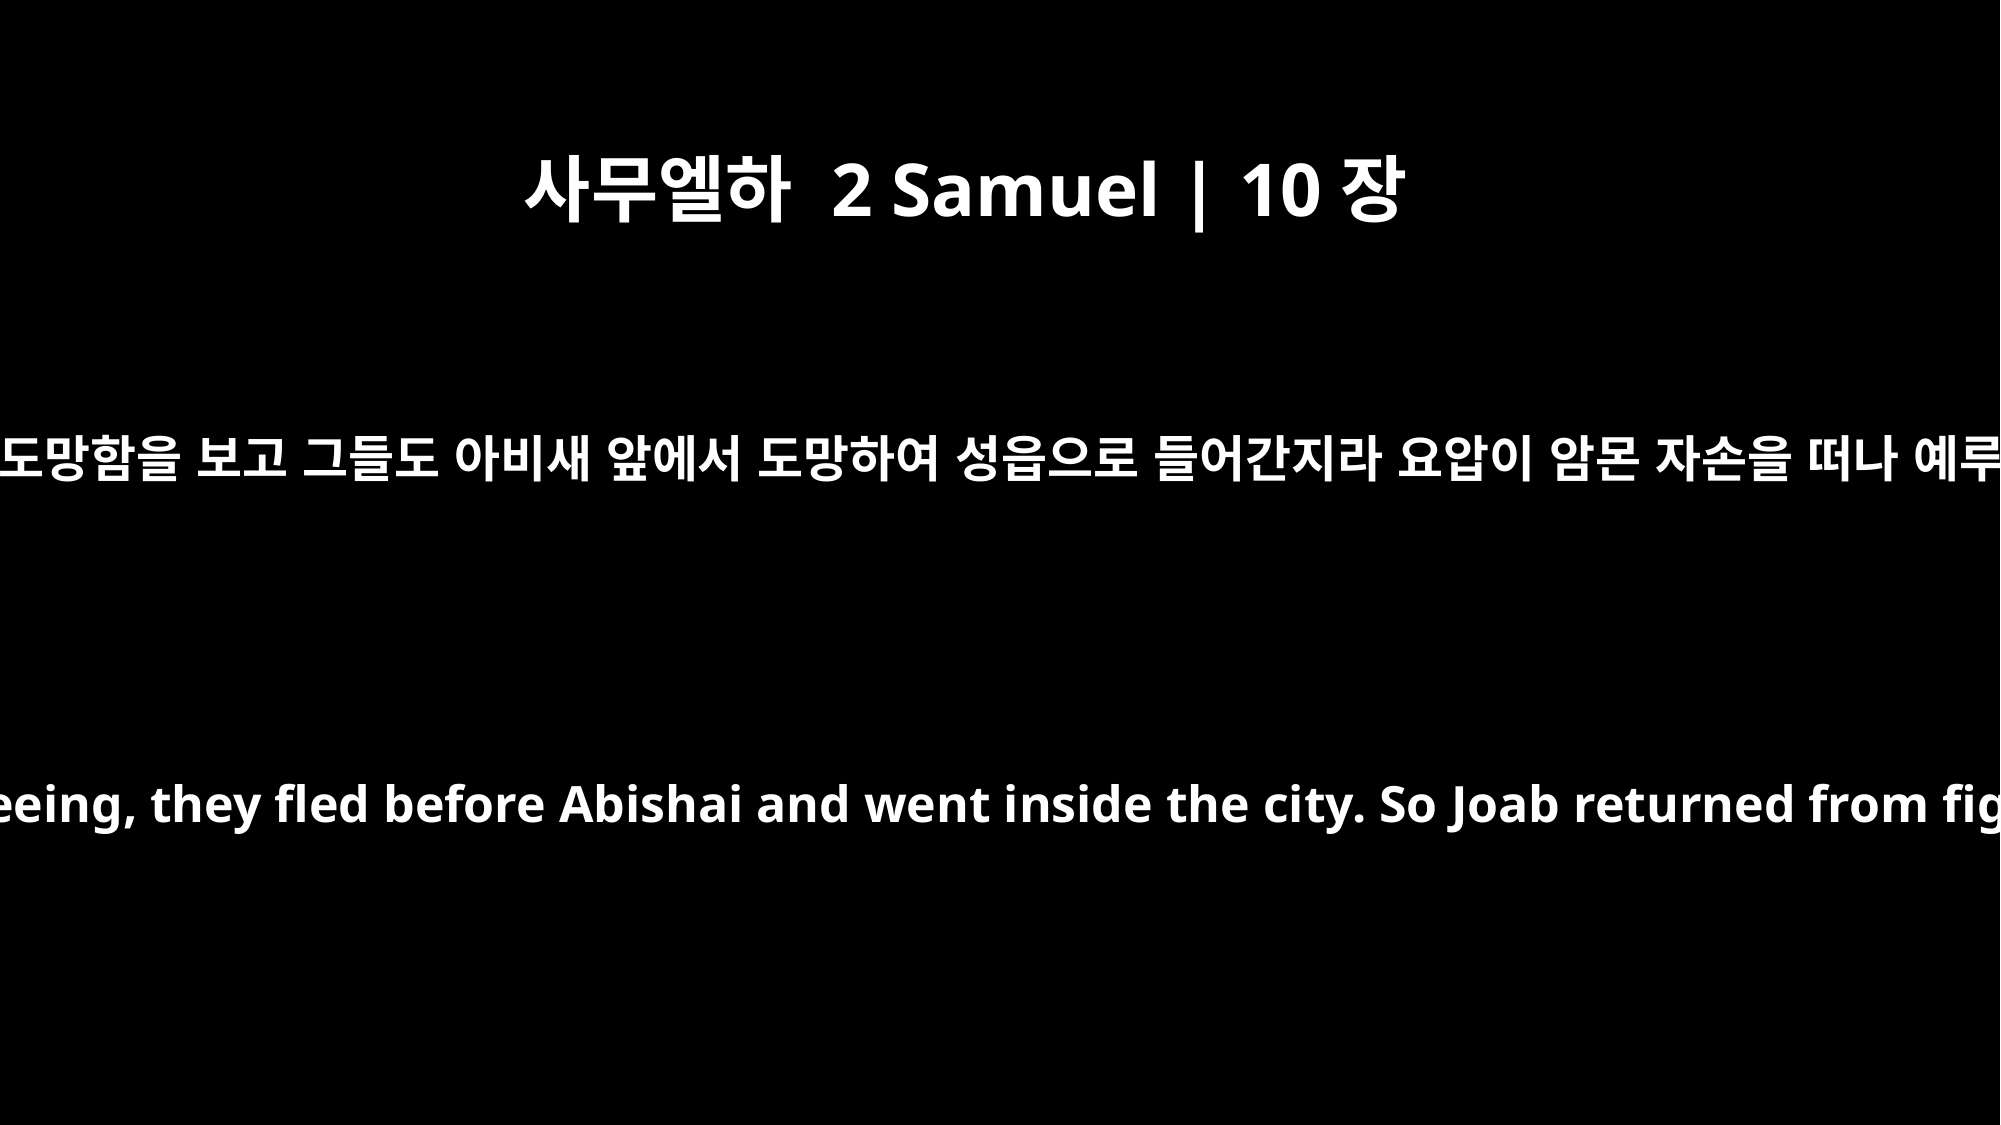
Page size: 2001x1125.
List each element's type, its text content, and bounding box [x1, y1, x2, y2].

text_box When the Ammonites saw that the Arameans were fleeing, they fled before Abishai and went inside the city. So Joab returned from fighting the Ammonites and came to Jerusalem. [0, 764, 2000, 840]
text_box 사무엘하 2 Samuel | 10장 [509, 136, 1423, 239]
text_box 14 암몬 자손은 아람 사람이 도망함을 보고 그들도 아비새 앞에서 도망하여 성읍으로 들어간지라 요압이 암몬 자손을 떠나 예루살렘으로 돌아가니라 [0, 359, 2000, 495]
